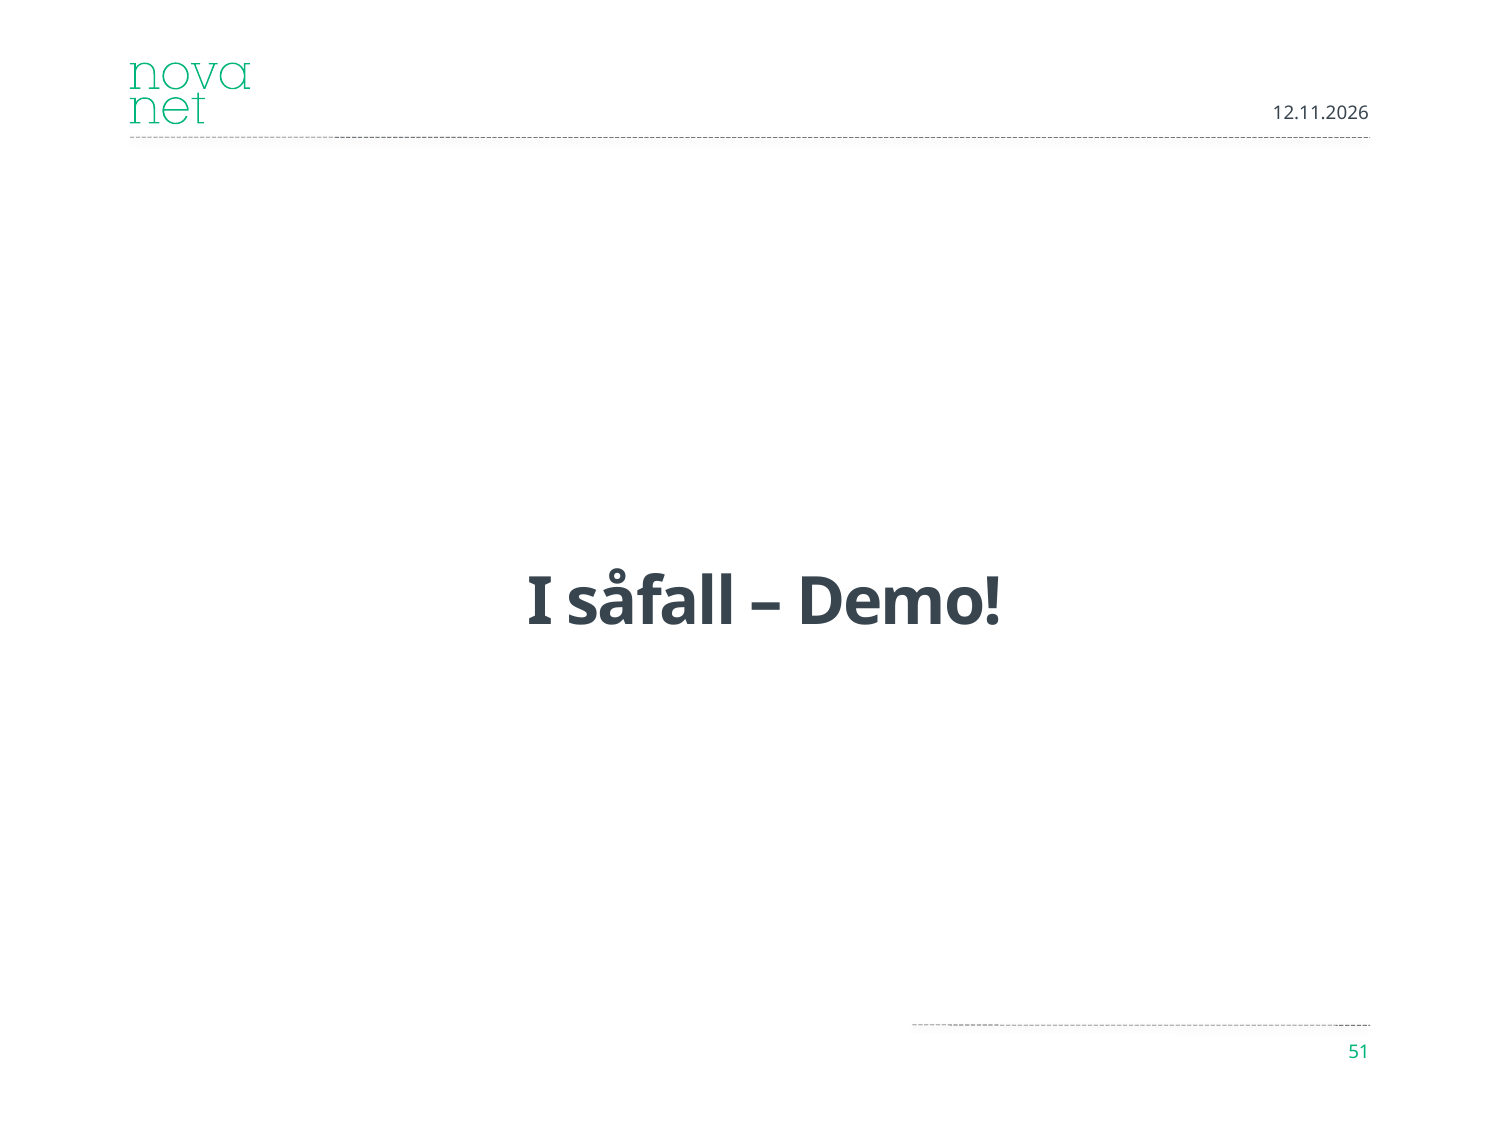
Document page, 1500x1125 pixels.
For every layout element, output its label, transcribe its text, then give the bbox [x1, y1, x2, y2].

title I såfall – Demo! [129, 538, 1401, 646]
footer [912, 1012, 1322, 1073]
slide_number 51 [1322, 1012, 1385, 1073]
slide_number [1187, 74, 1384, 135]
